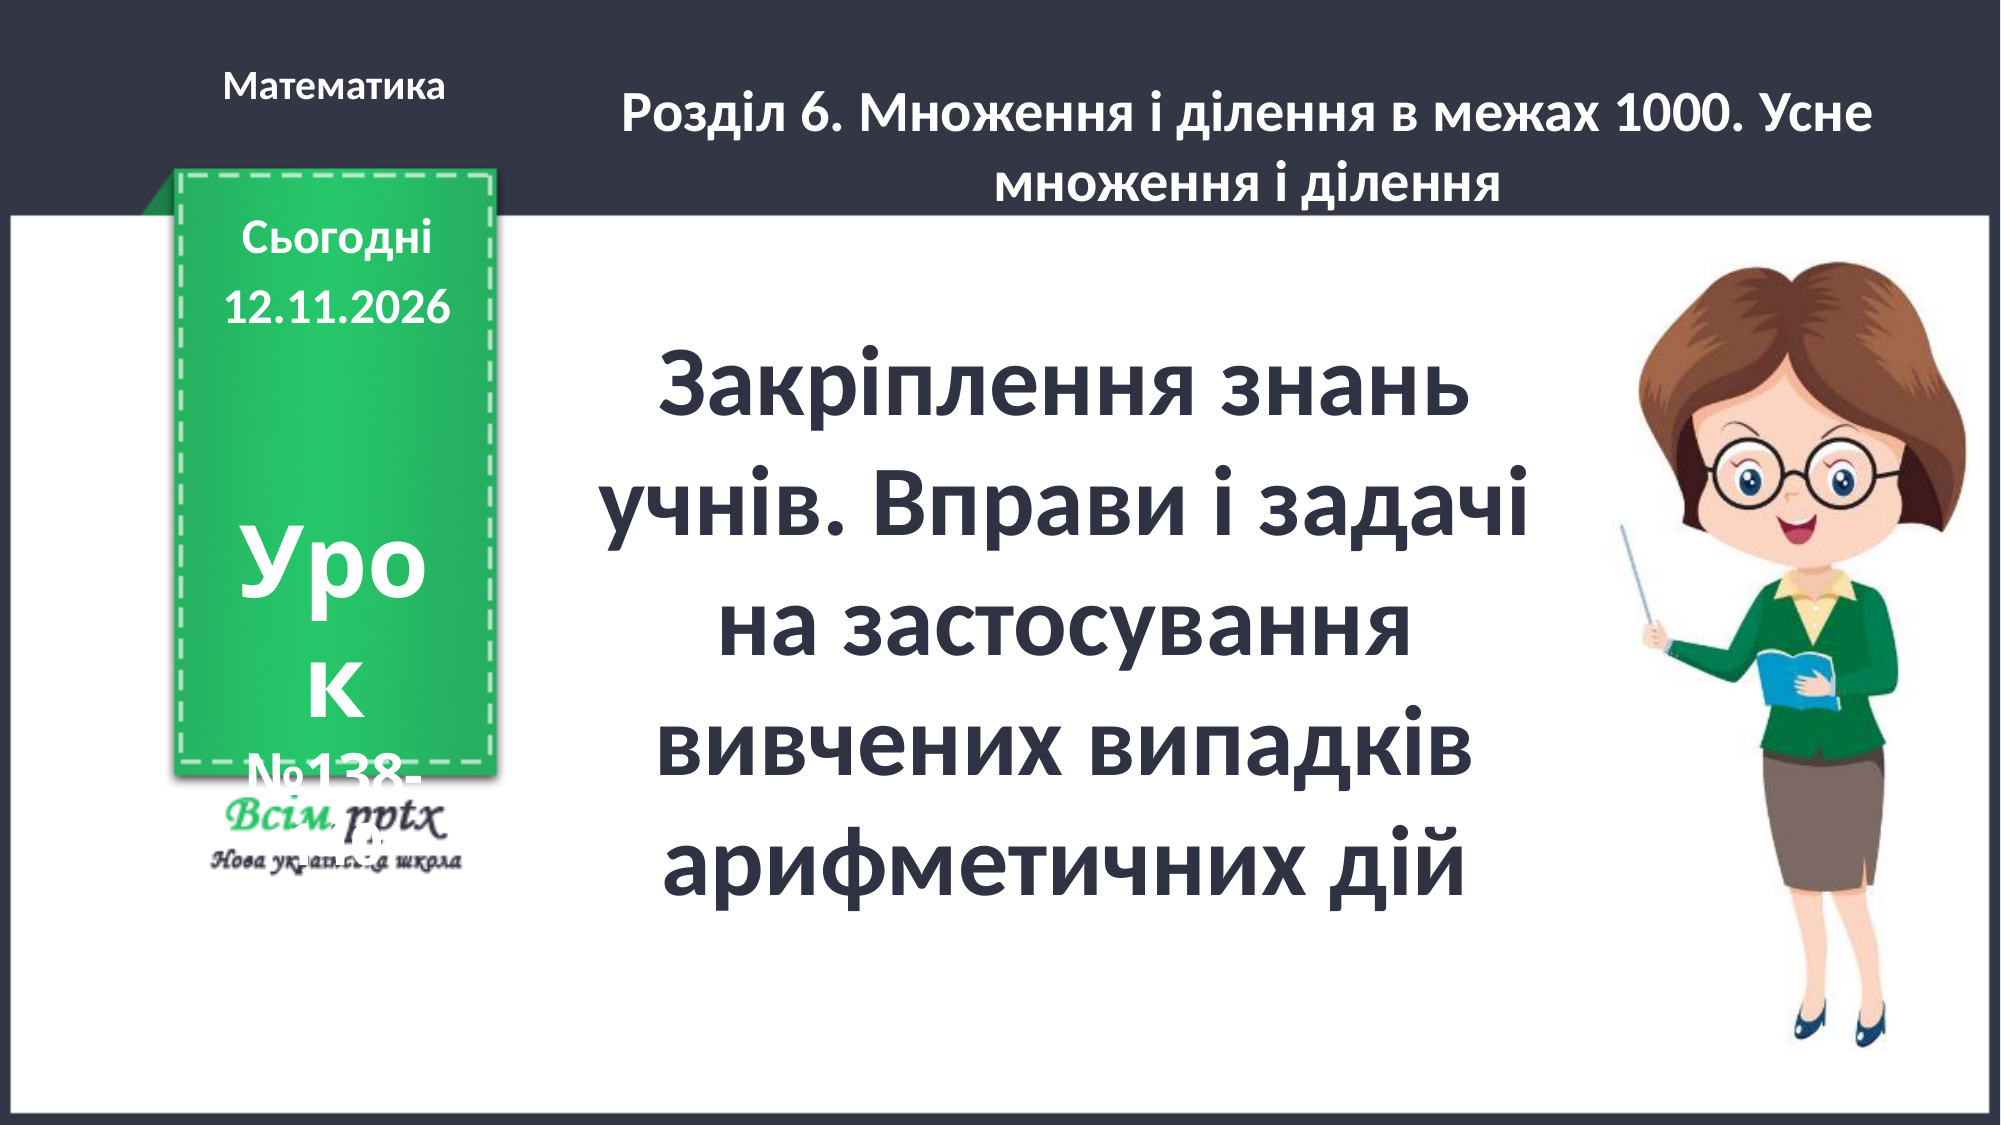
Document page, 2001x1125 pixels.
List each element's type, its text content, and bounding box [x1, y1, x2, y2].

text_box Закріплення знань учнів. Вправи і задачі на застосування вивчених випадків арифметичних дій [557, 308, 1574, 923]
text_box Розділ 6. Множення і ділення в межах 1000. Усне множення і ділення [527, 65, 1969, 221]
text_box Математика [137, 50, 532, 116]
text_box Урок №138-140 [204, 489, 464, 885]
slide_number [206, 272, 467, 334]
picture [0, 0, 2001, 1125]
text_box Сьогодні [227, 196, 477, 272]
